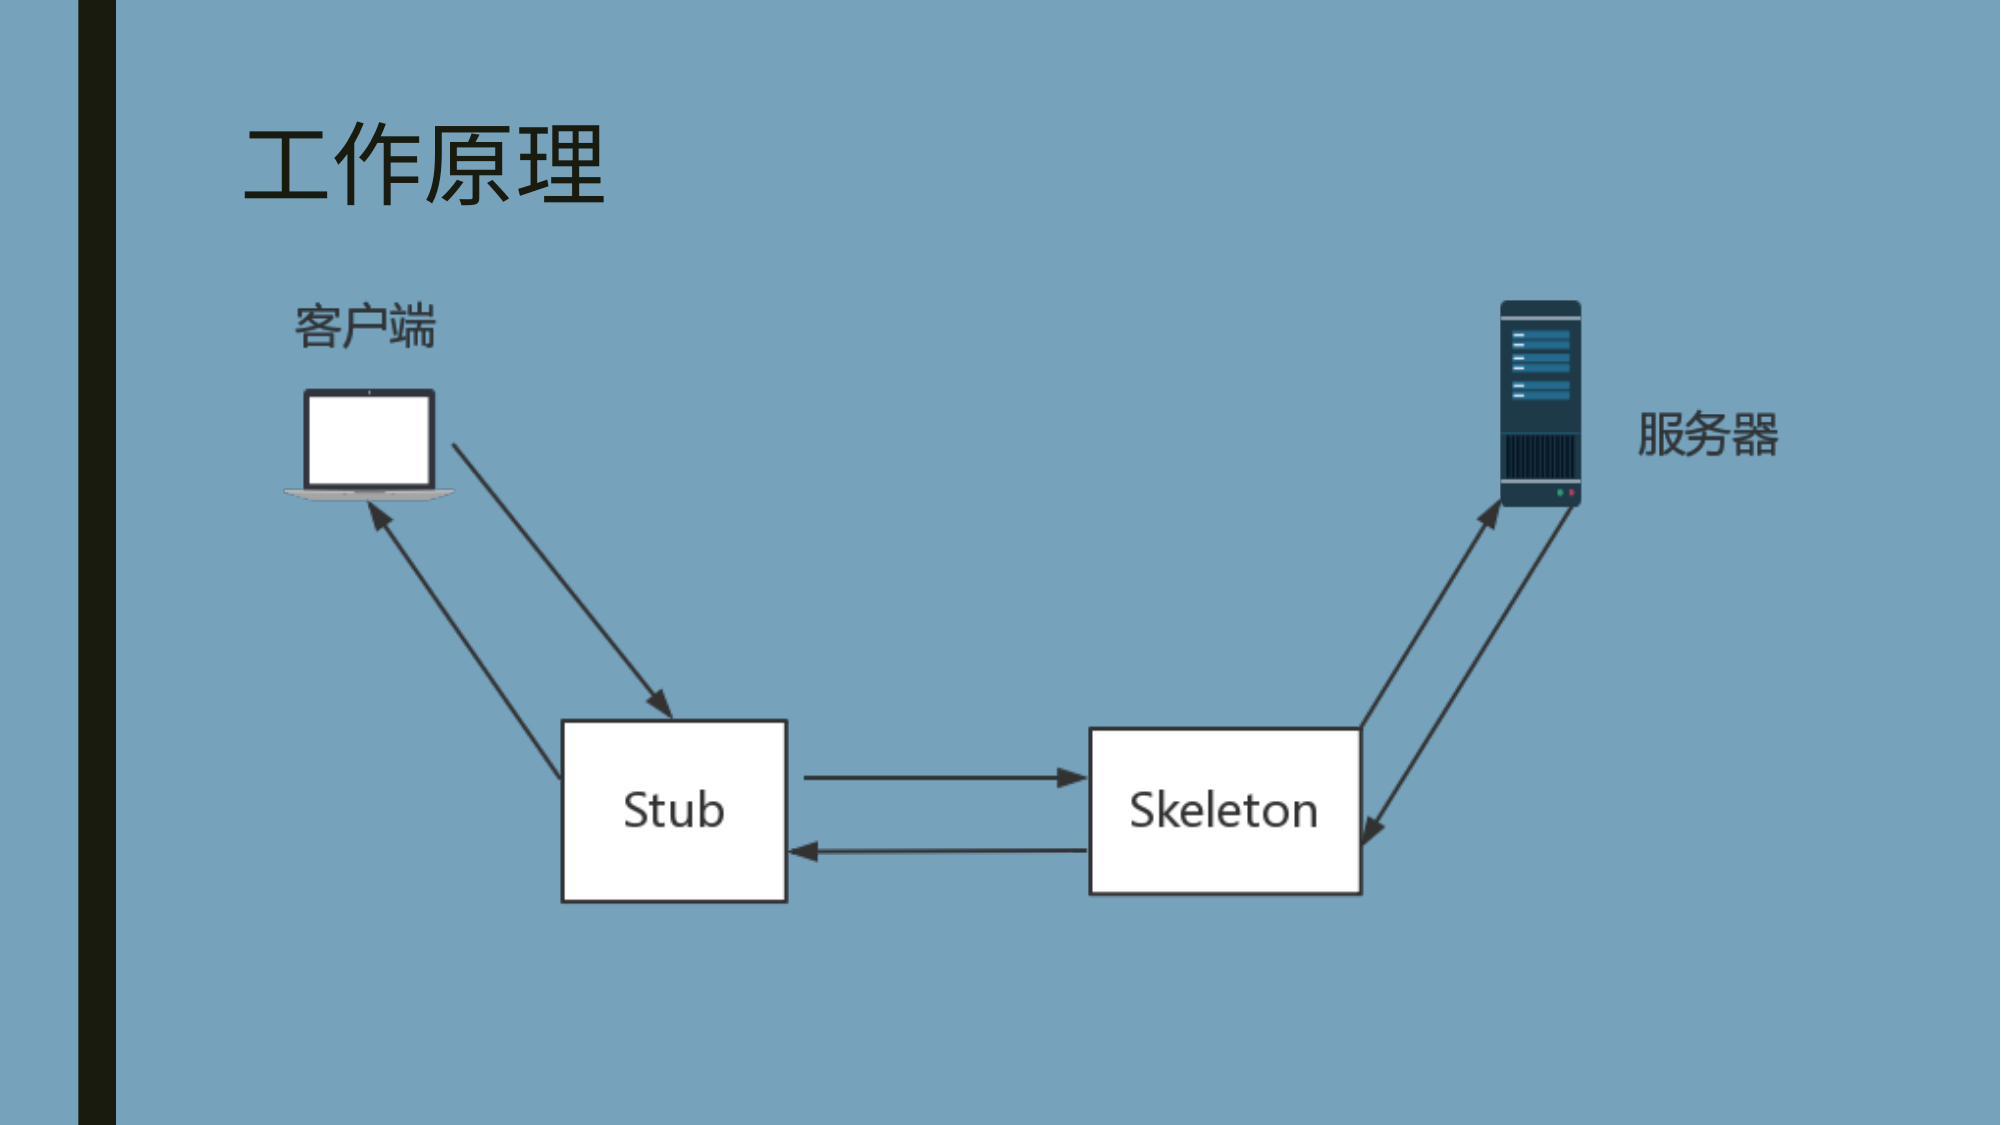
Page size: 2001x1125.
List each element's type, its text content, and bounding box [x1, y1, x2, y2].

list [157, 193, 1868, 963]
title 工作原理 [225, 112, 1800, 193]
